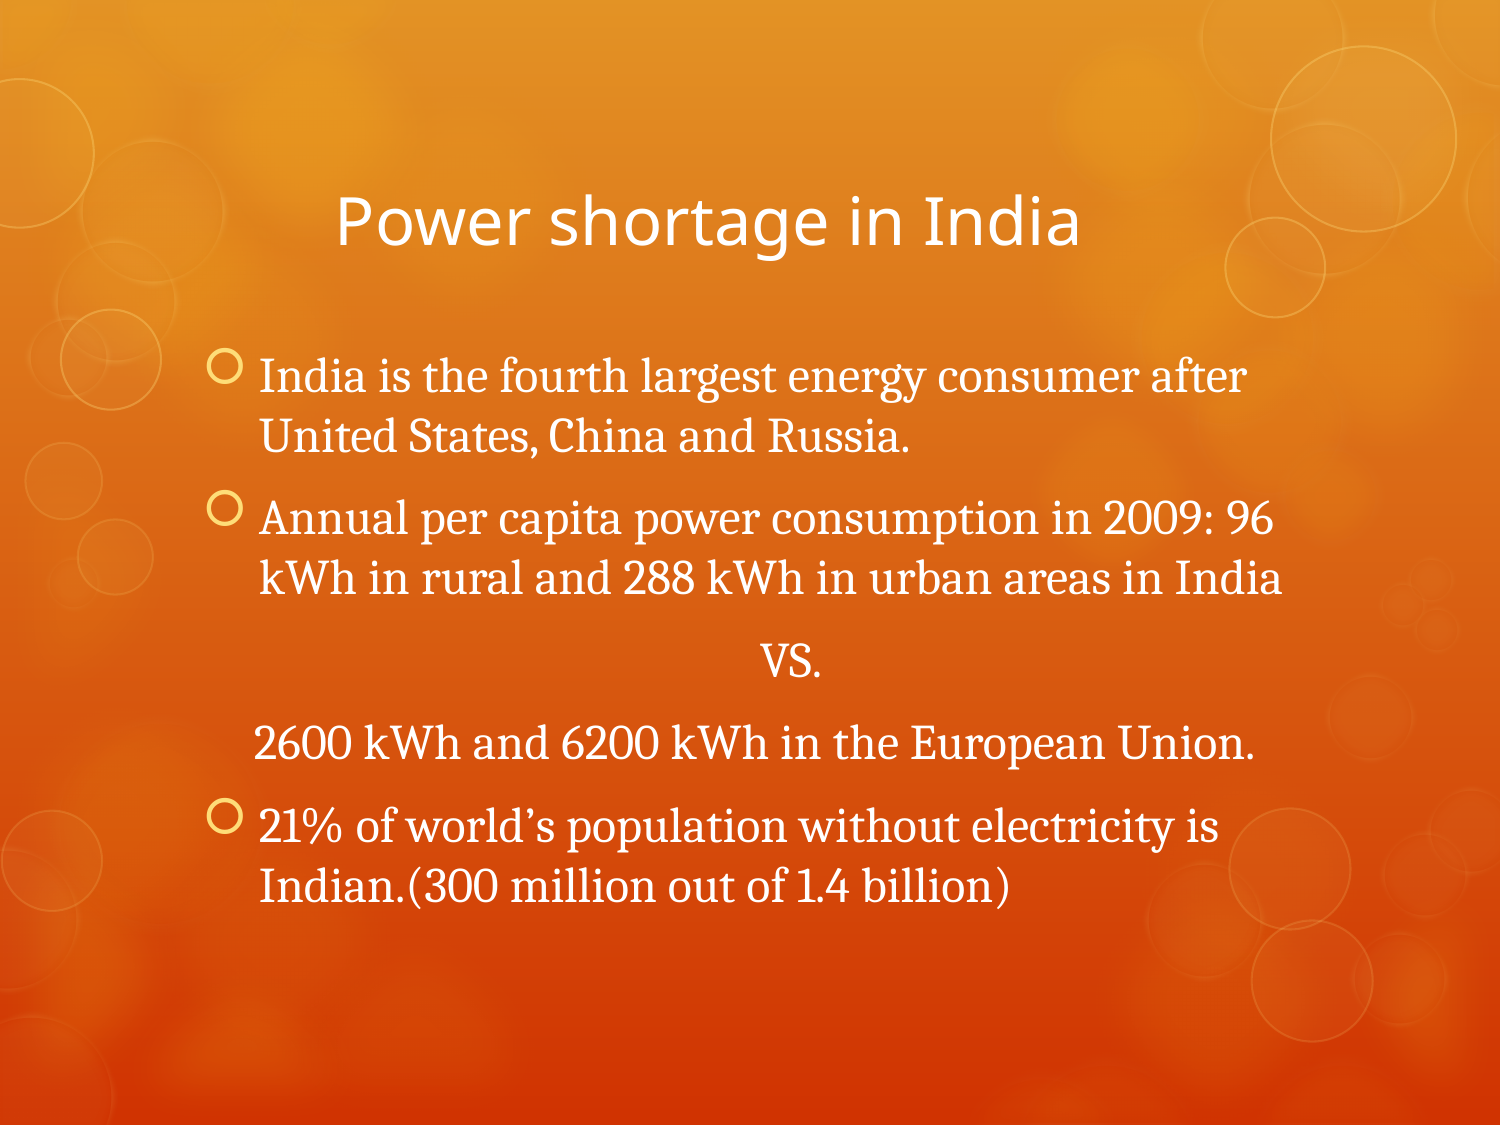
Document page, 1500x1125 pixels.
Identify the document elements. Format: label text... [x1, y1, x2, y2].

list India is the fourth largest energy consumer after United States, China and Russia. Annual per capita power consumption in 2009: 96 kWh in rural and 288 kWh in urban areas in India VS. 2600 kWh and 6200 kWh in the European Union. 21% of world’s population without electricity is Indian.(300 million out of 1.4 billion) [187, 425, 1388, 995]
title Power shortage in India [174, 125, 1244, 313]
